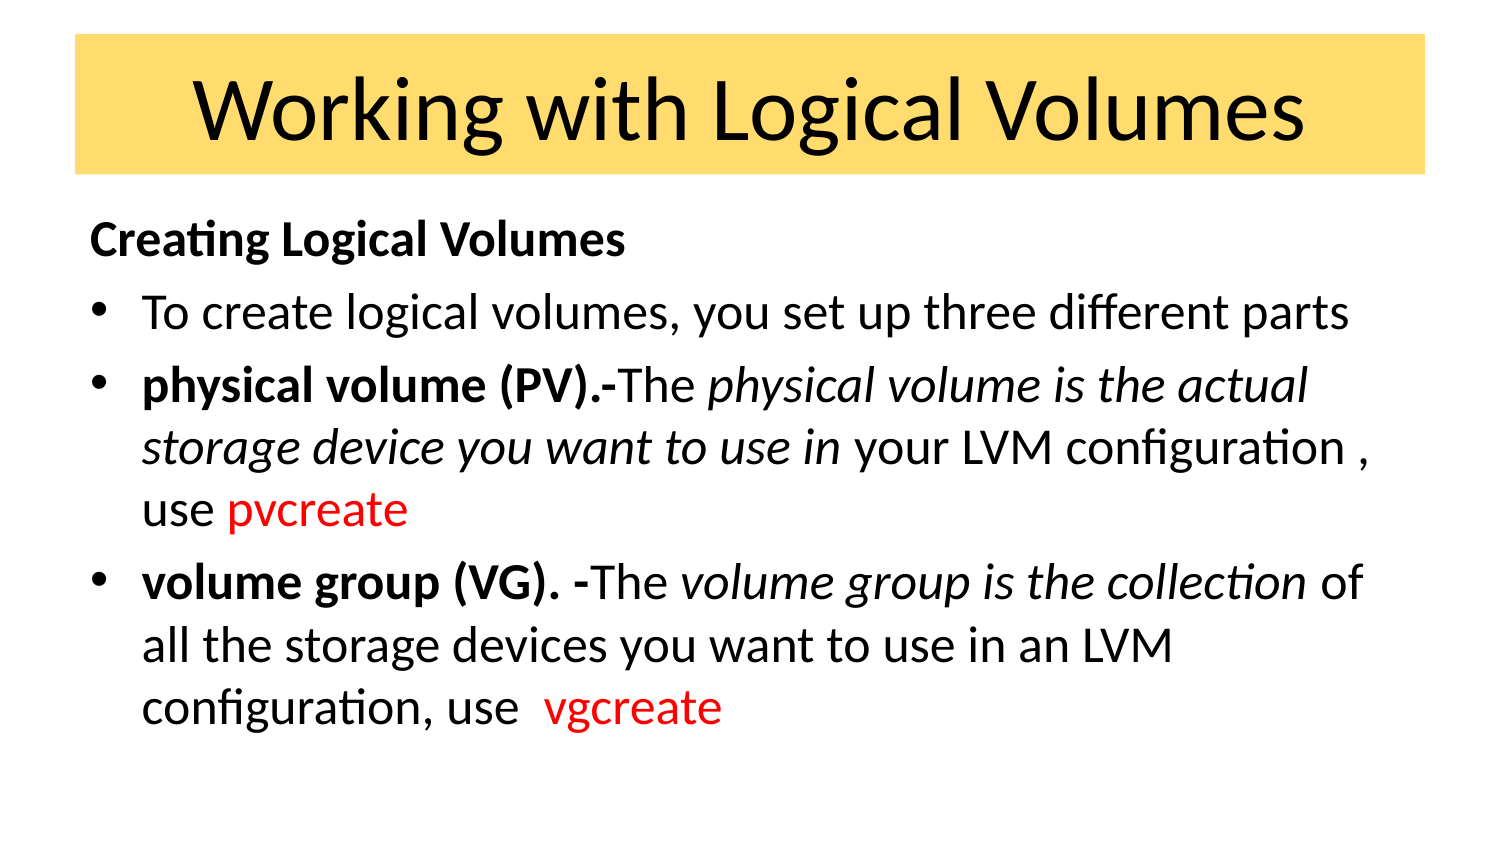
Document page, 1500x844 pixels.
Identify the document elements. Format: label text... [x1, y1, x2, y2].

list Creating Logical Volumes To create logical volumes, you set up three different parts physical volume (PV).-The physical volume is the actual storage device you want to use in your LVM configuration , use pvcreate volume group (VG). -The volume group is the collection of all the storage devices you want to use in an LVM configuration, use vgcreate [75, 196, 1425, 754]
title Working with Logical Volumes [75, 33, 1425, 175]
